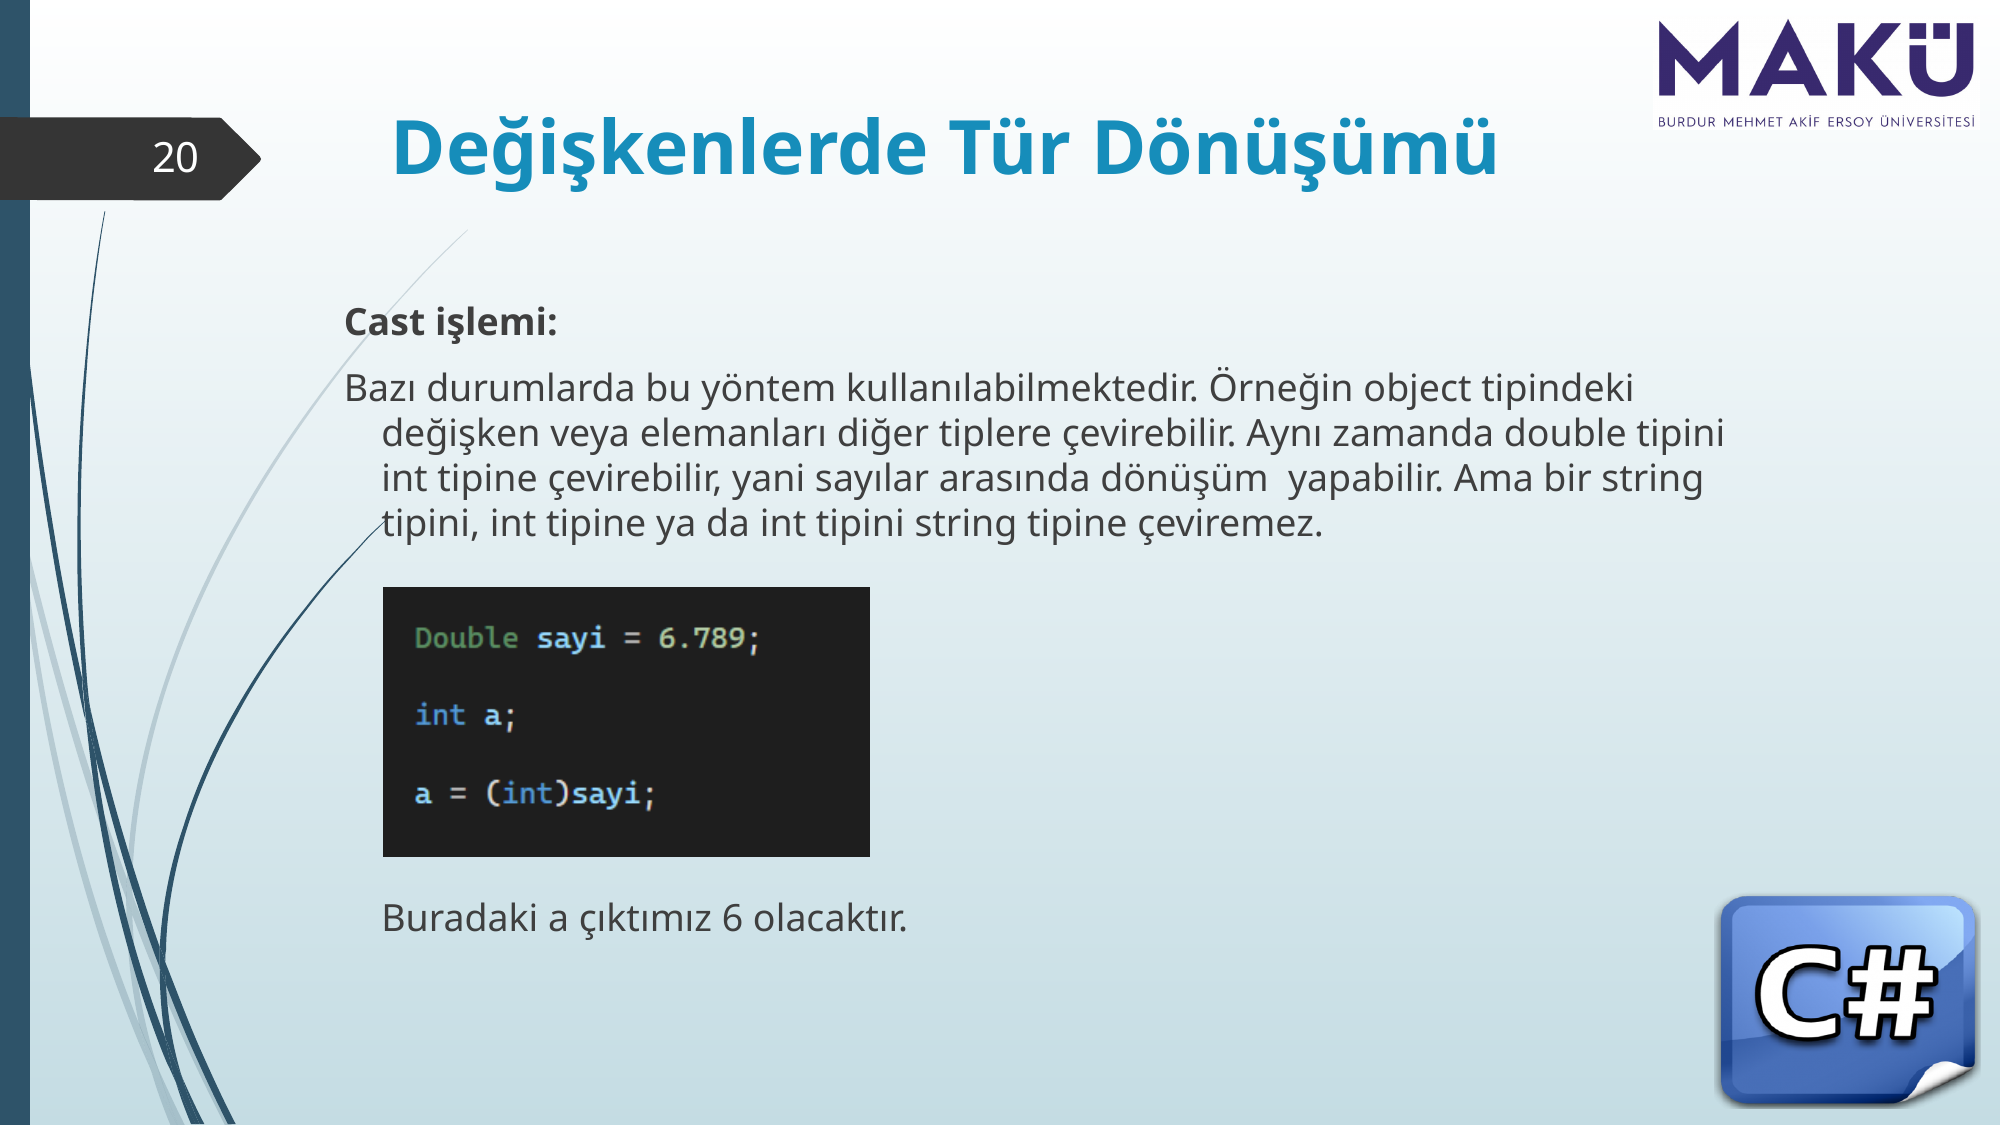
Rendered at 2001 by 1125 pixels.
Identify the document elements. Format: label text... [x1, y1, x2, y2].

slide_number 20 [87, 129, 216, 190]
picture [1714, 891, 1981, 1109]
list Cast işlemi: Bazı durumlarda bu yöntem kullanılabilmektedir. Örneğin object tipindeki değişken veya elemanları diğer tiplere çevirebilir. Aynı zamanda double tipini int tipine çevirebilir, yani sayılar arasında dönüşüm yapabilir. Ama bir string tipini, int tipine ya da int tipini string tipine çeviremez. Buradaki a çıktımız 6 olacaktır. [309, 290, 1773, 1002]
picture [383, 587, 870, 857]
title Değişkenlerde Tür Dönüşümü [215, 92, 1677, 303]
picture [1652, 16, 1981, 130]
